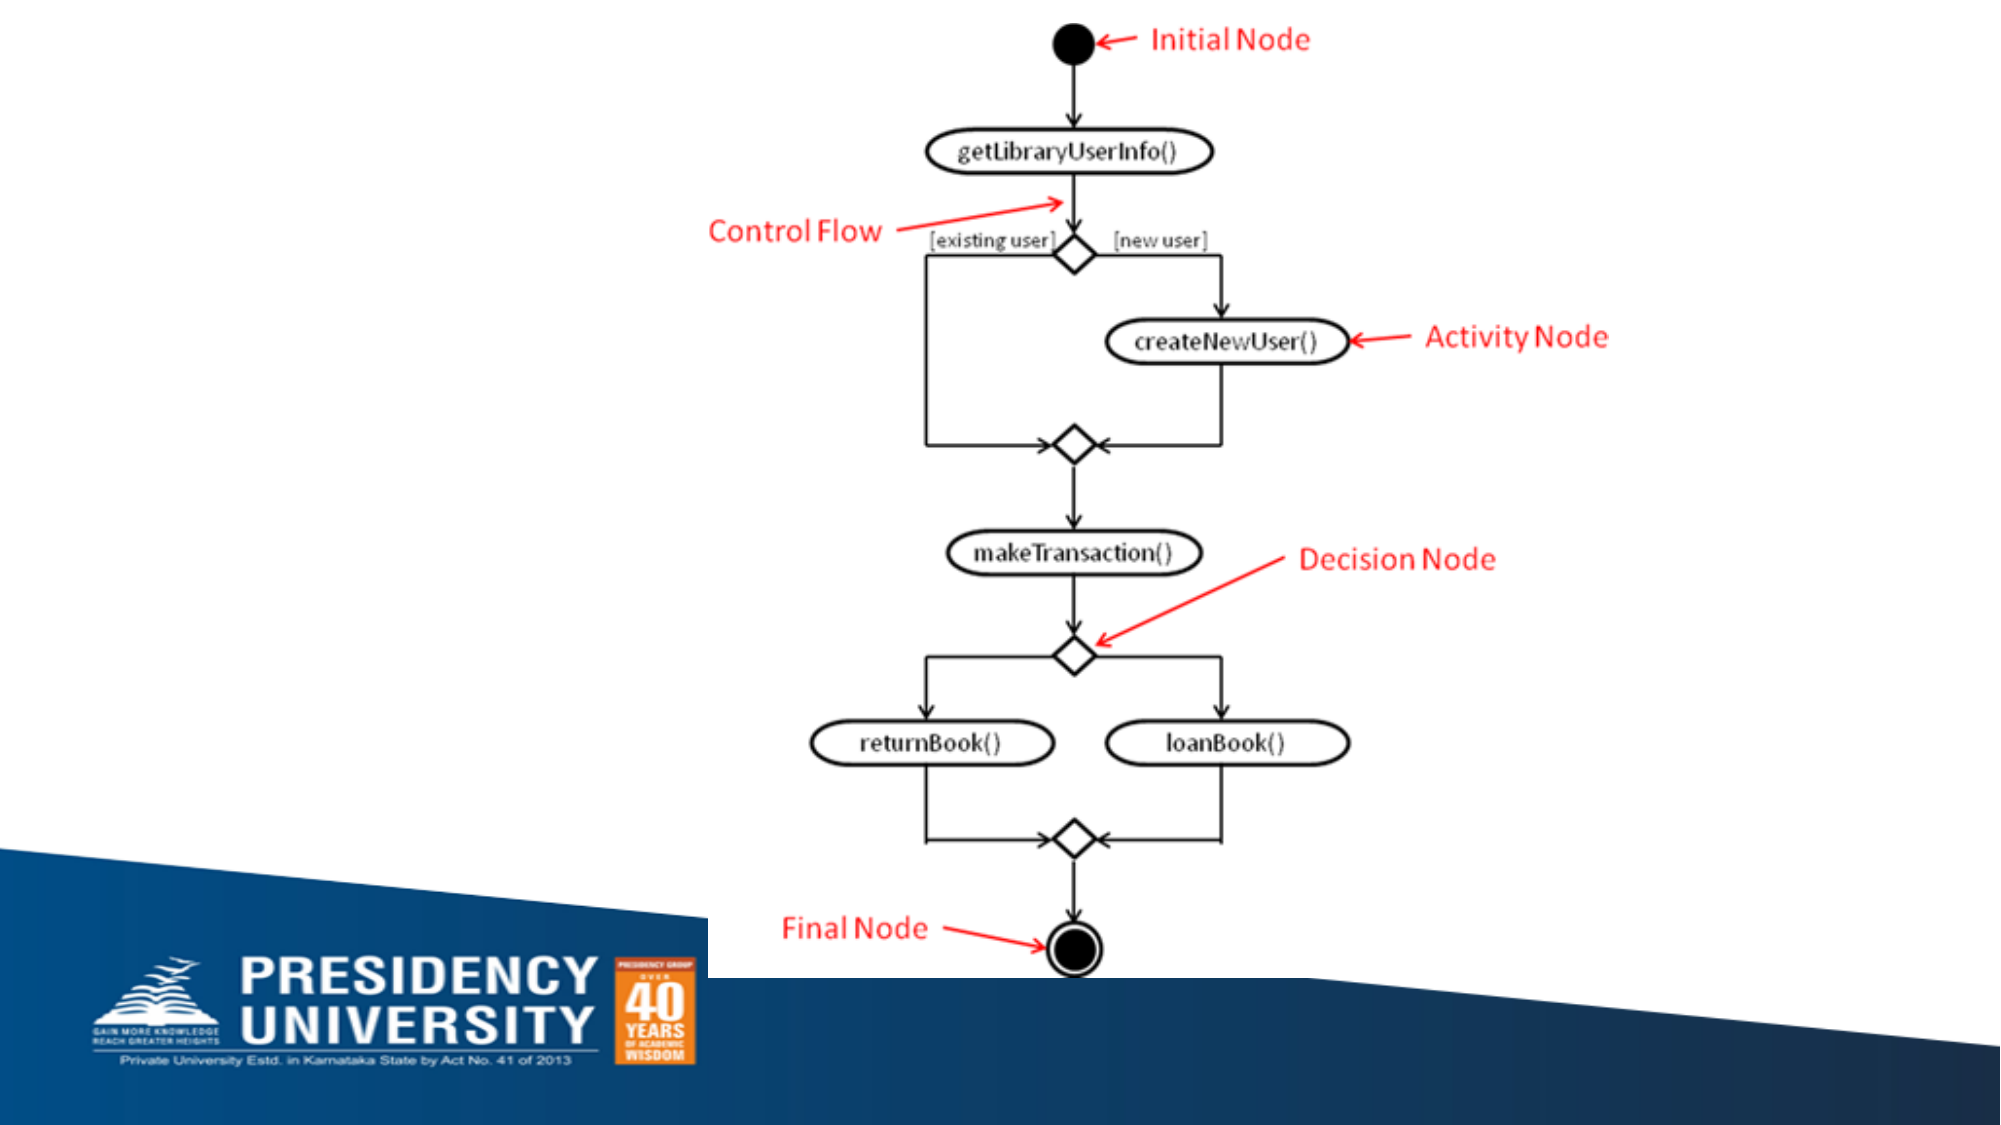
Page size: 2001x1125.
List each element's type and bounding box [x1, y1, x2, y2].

list [708, 23, 1609, 978]
picture [0, 845, 2000, 1125]
